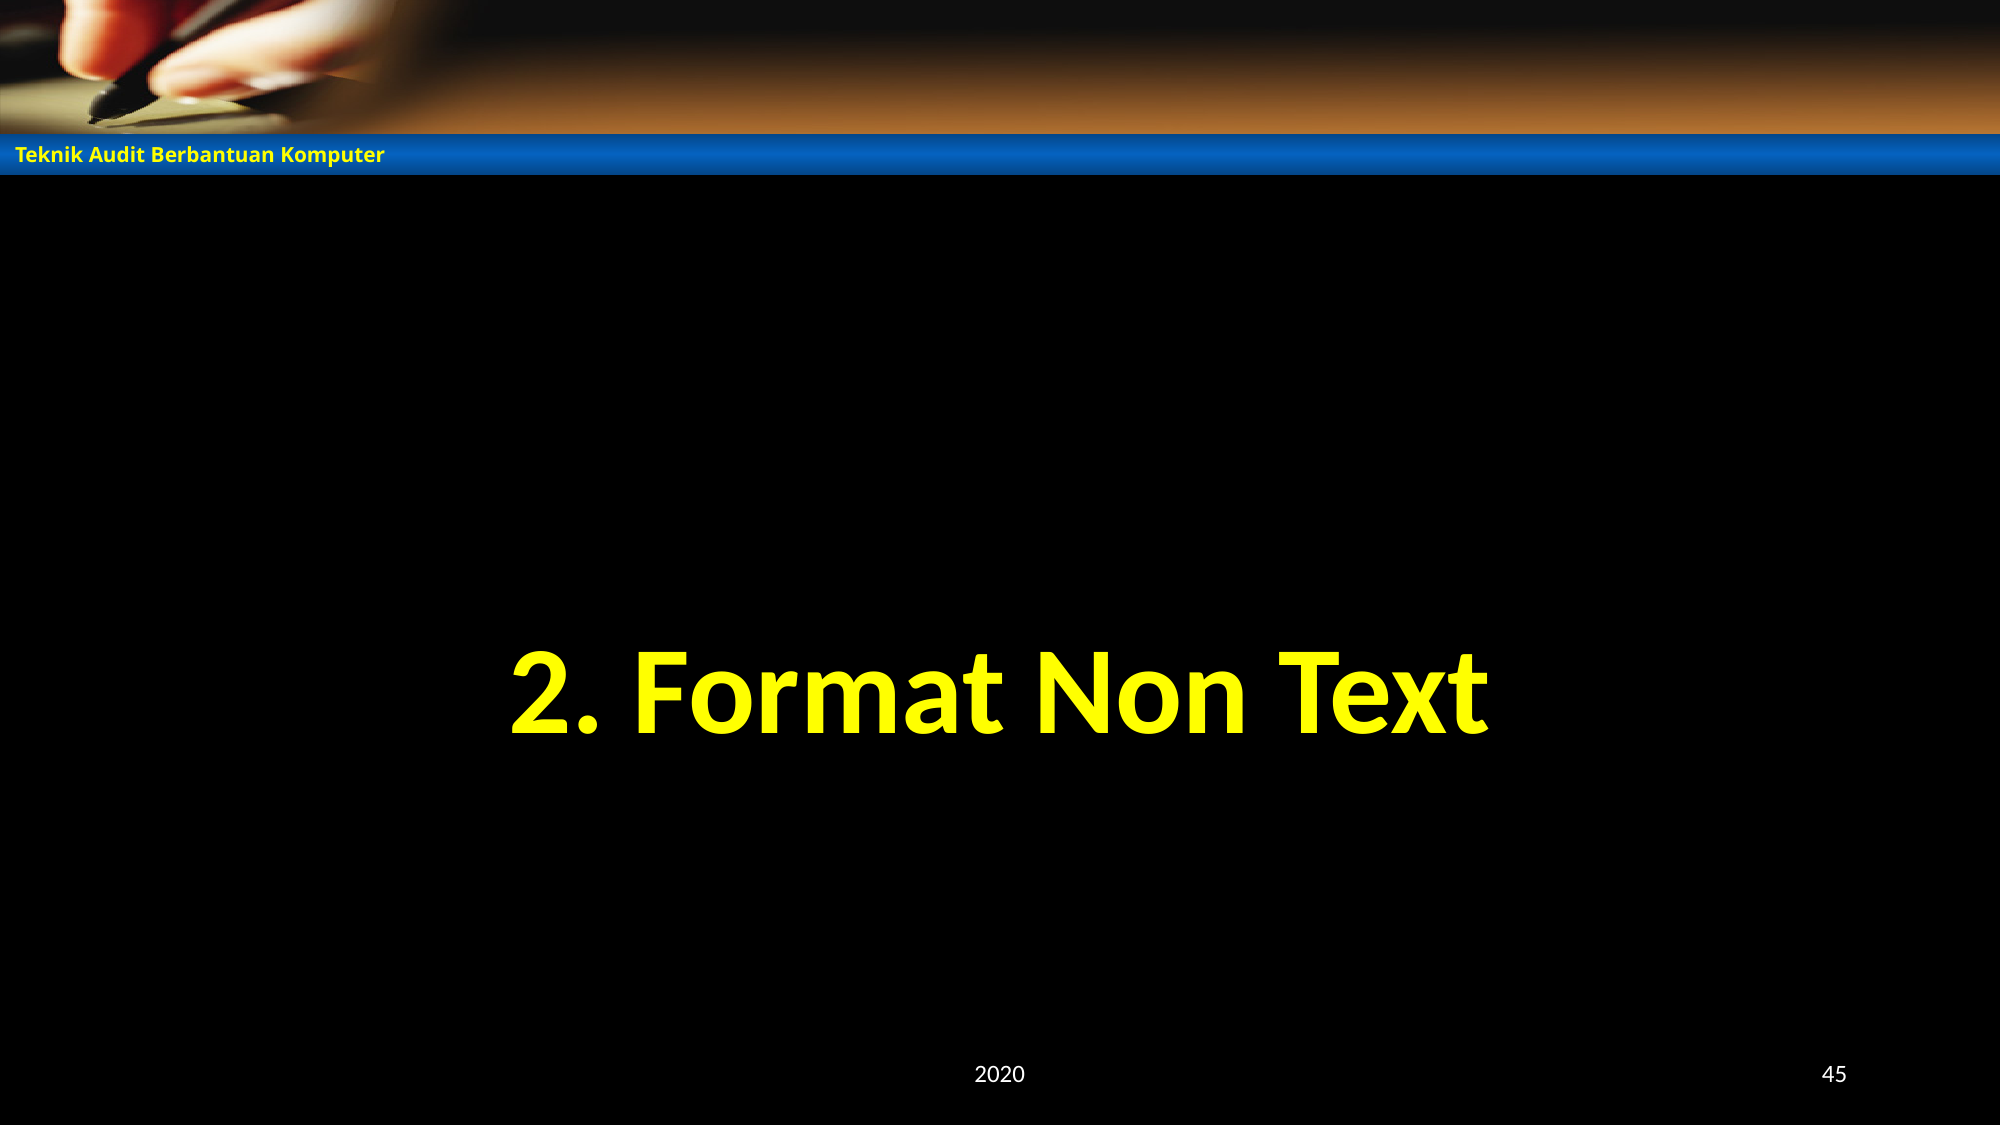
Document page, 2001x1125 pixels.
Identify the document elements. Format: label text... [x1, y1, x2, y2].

picture [0, 0, 2000, 134]
footer 2020 [662, 1042, 1338, 1103]
slide_number 45 [1412, 1042, 1863, 1103]
title 2. Format Non Text [106, 299, 1894, 768]
